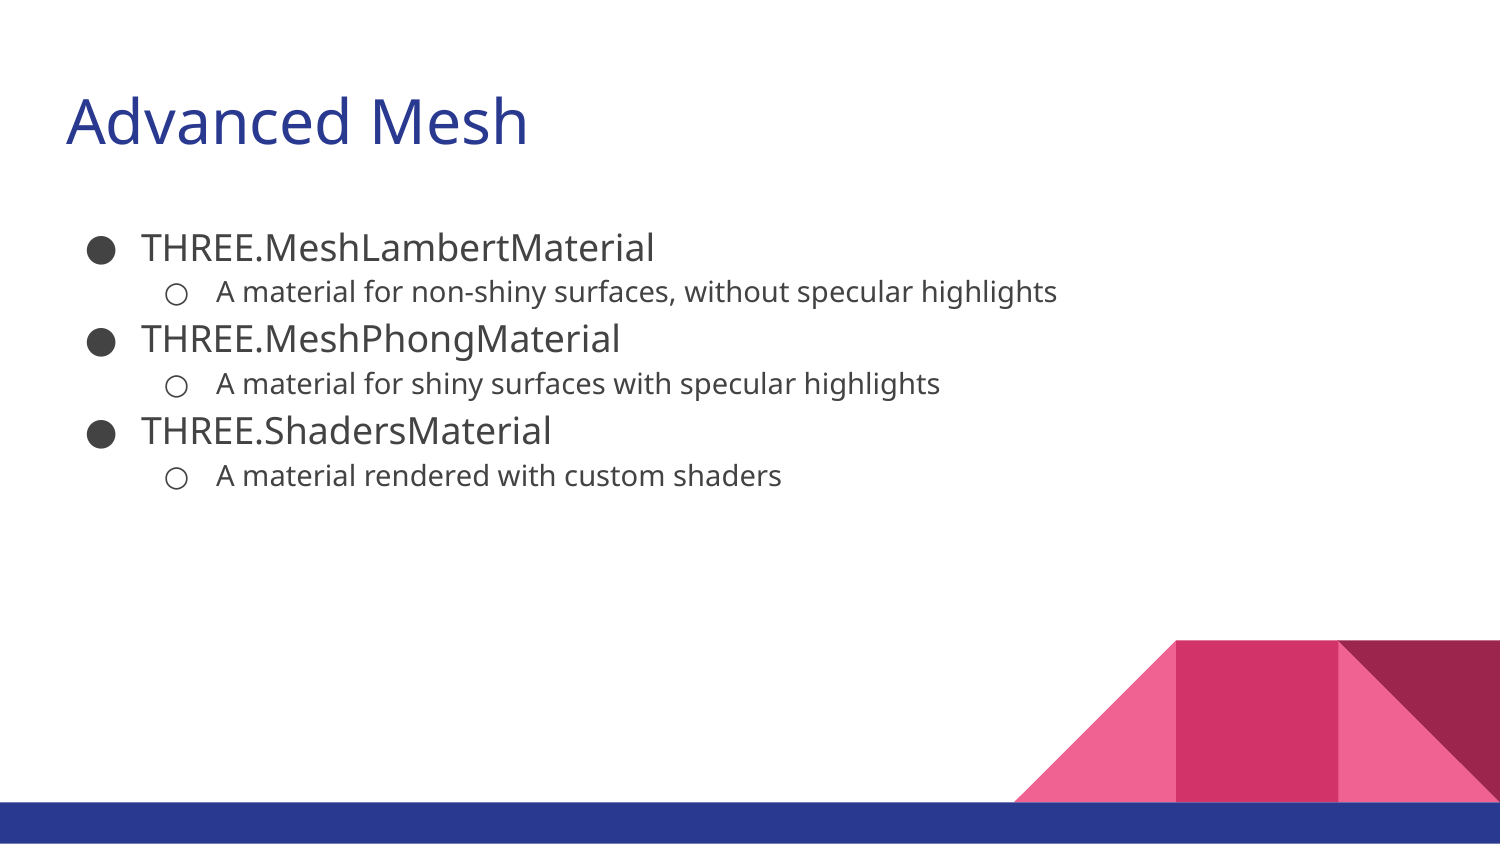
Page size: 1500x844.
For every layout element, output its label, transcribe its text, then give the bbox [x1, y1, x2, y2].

list THREE.MeshLambertMaterial A material for non-shiny surfaces, without specular highlights THREE.MeshPhongMaterial A material for shiny surfaces with specular highlights THREE.ShadersMaterial A material rendered with custom shaders [51, 201, 1449, 750]
title Advanced Mesh [51, 67, 1449, 167]
